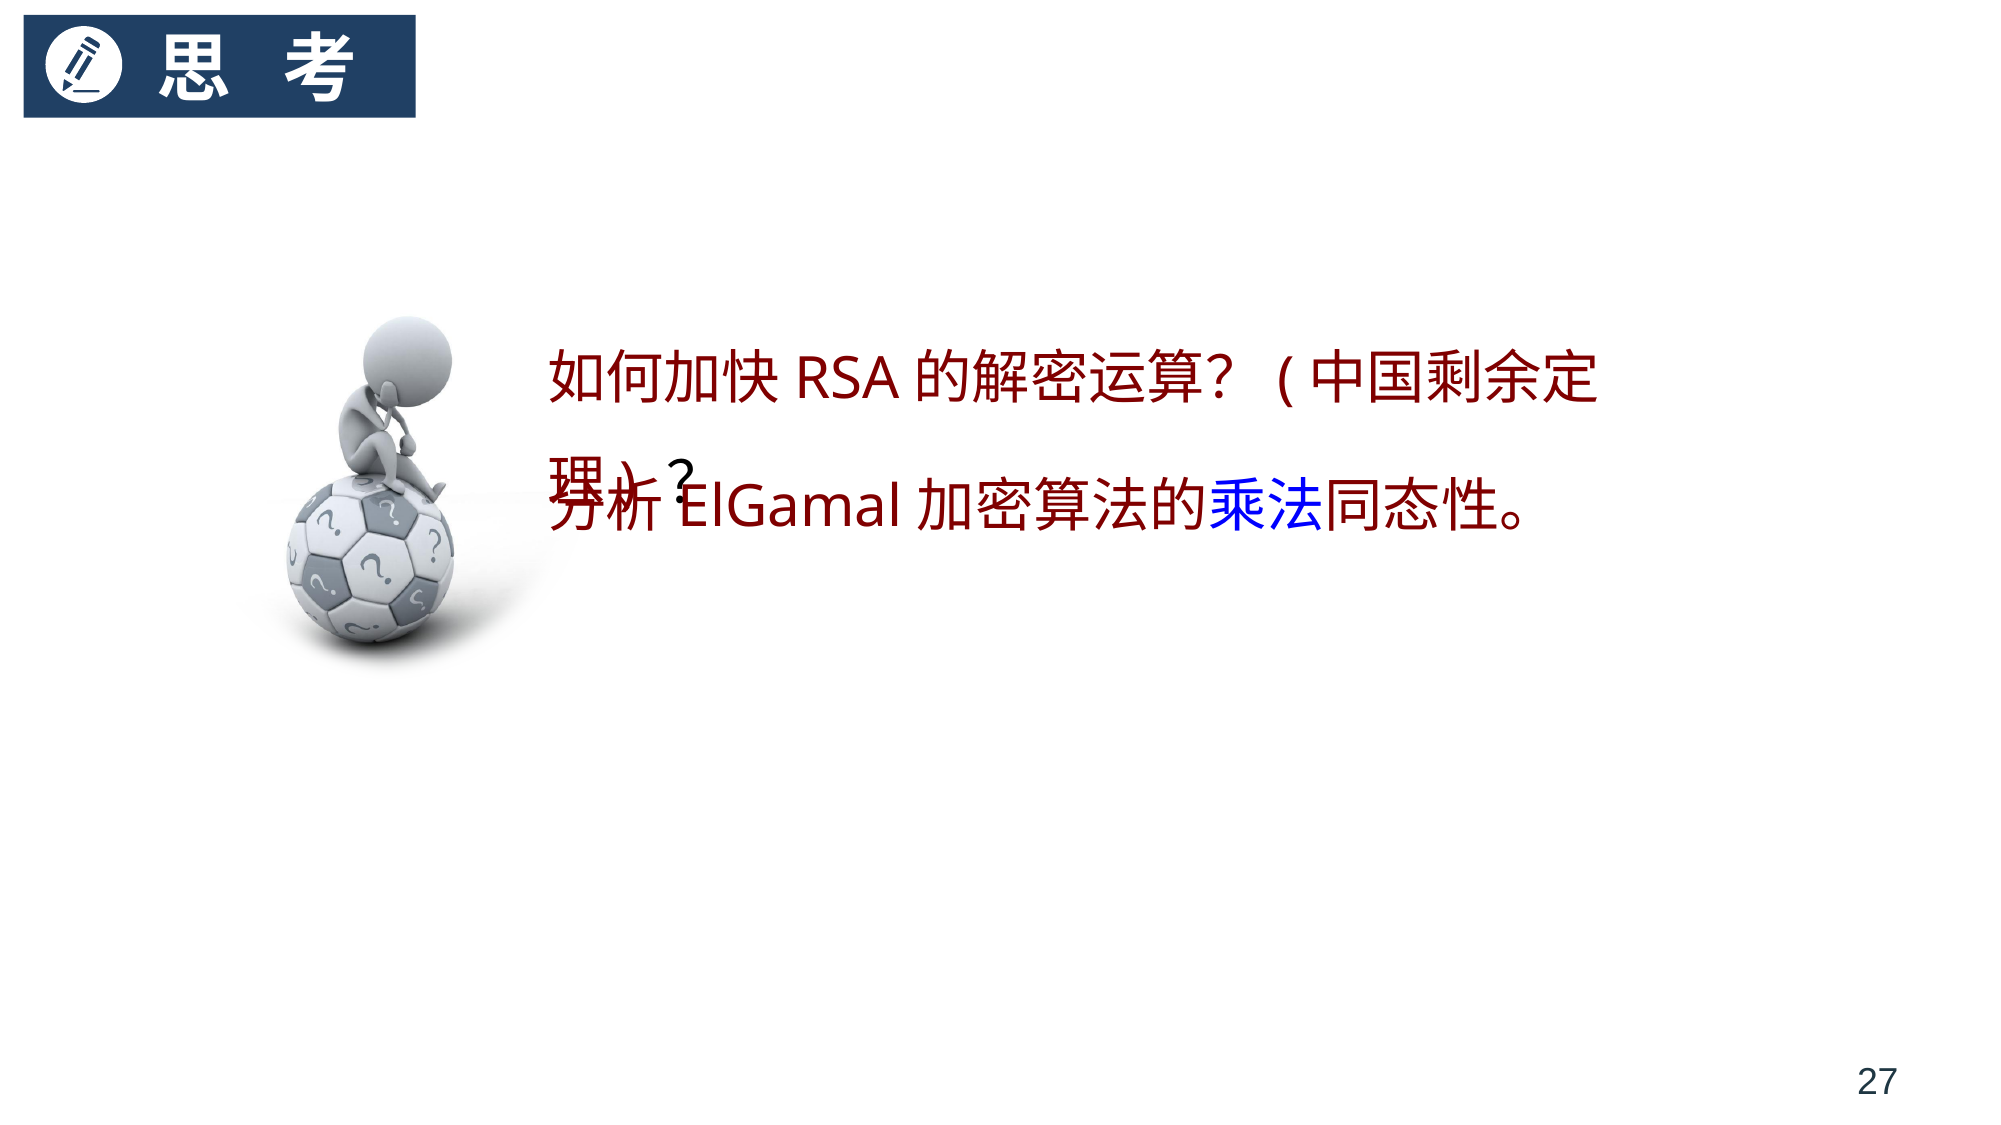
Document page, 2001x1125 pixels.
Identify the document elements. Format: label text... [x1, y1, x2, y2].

title 思 考 [23, 14, 416, 118]
text_box [45, 26, 123, 103]
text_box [186, 278, 1703, 681]
